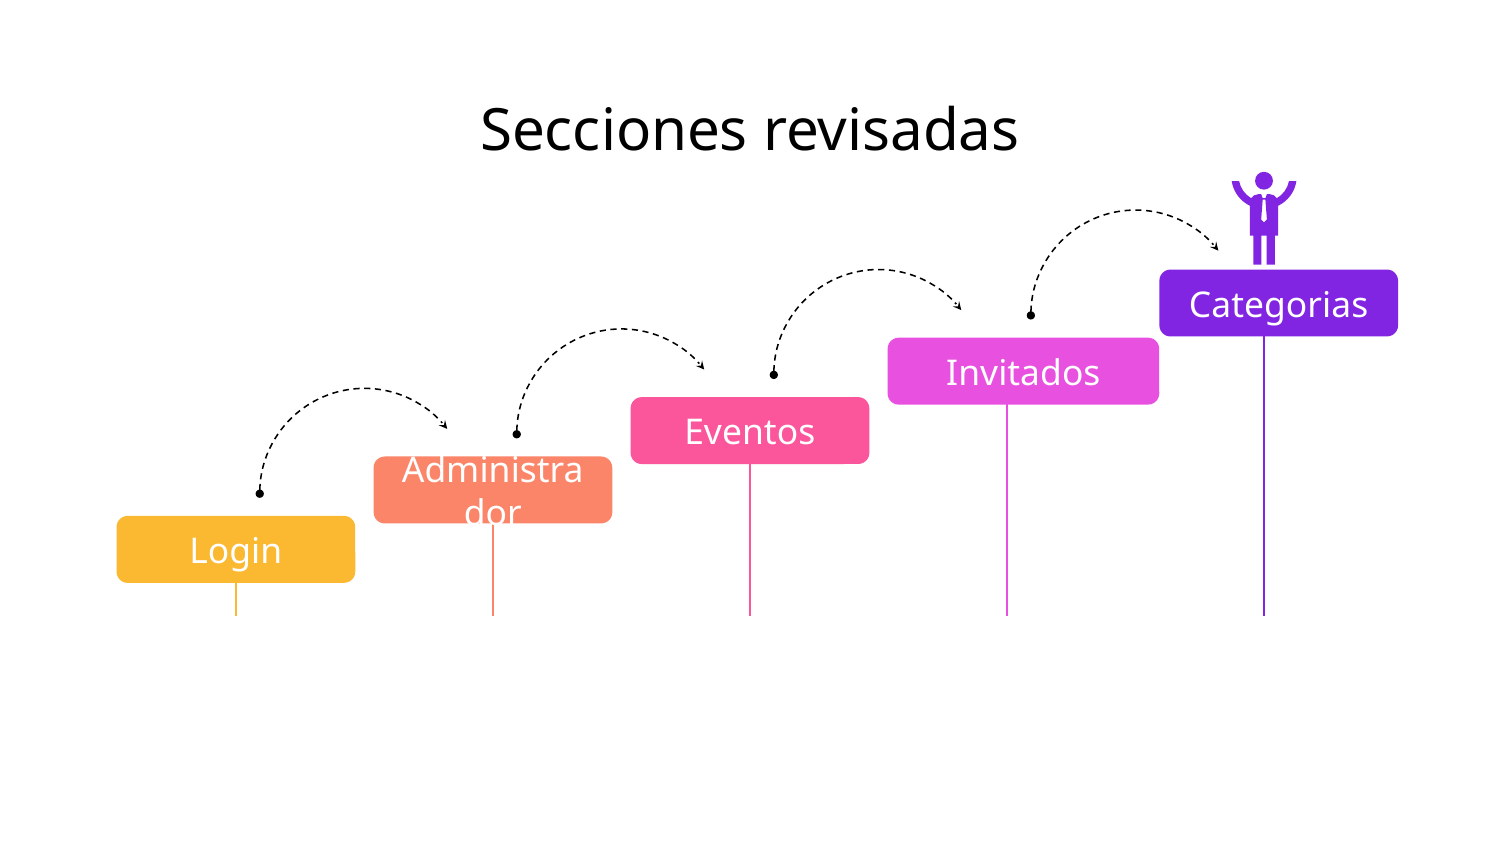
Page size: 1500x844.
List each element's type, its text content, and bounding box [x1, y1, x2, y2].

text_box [1159, 171, 1399, 617]
text_box [769, 269, 962, 380]
text_box [512, 328, 705, 439]
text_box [630, 396, 870, 617]
title Secciones revisadas [116, 88, 1384, 167]
text_box [1026, 209, 1154, 320]
text_box [255, 388, 448, 498]
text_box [887, 337, 1160, 617]
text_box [116, 515, 356, 617]
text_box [373, 456, 613, 617]
